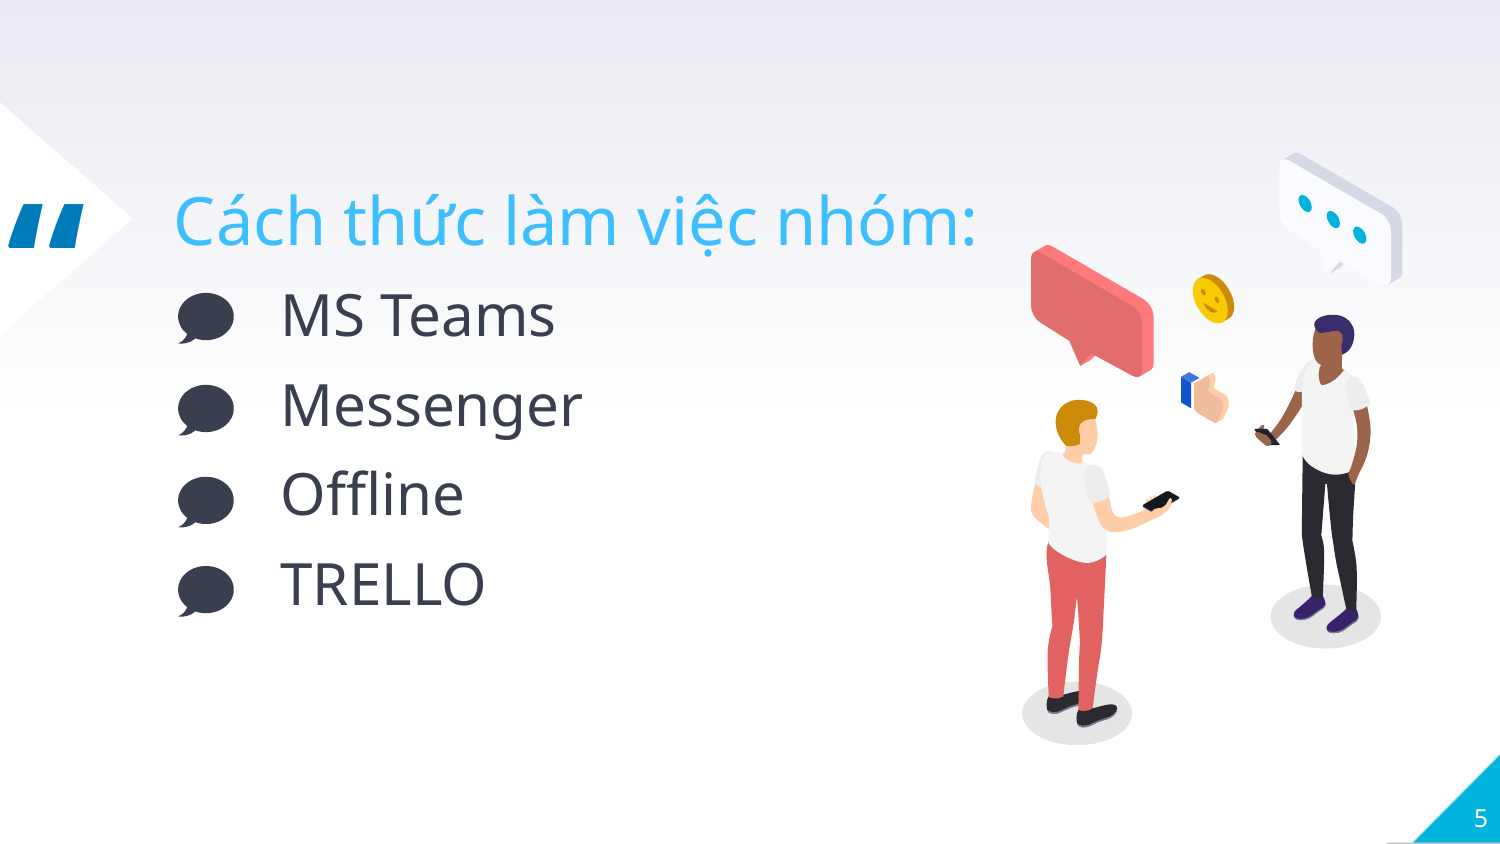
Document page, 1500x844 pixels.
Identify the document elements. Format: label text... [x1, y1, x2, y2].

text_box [177, 292, 235, 617]
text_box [1021, 152, 1403, 746]
list Cách thức làm việc nhóm: MS Teams Messenger Offline TRELLO [173, 171, 1021, 759]
picture [1386, 742, 1500, 844]
